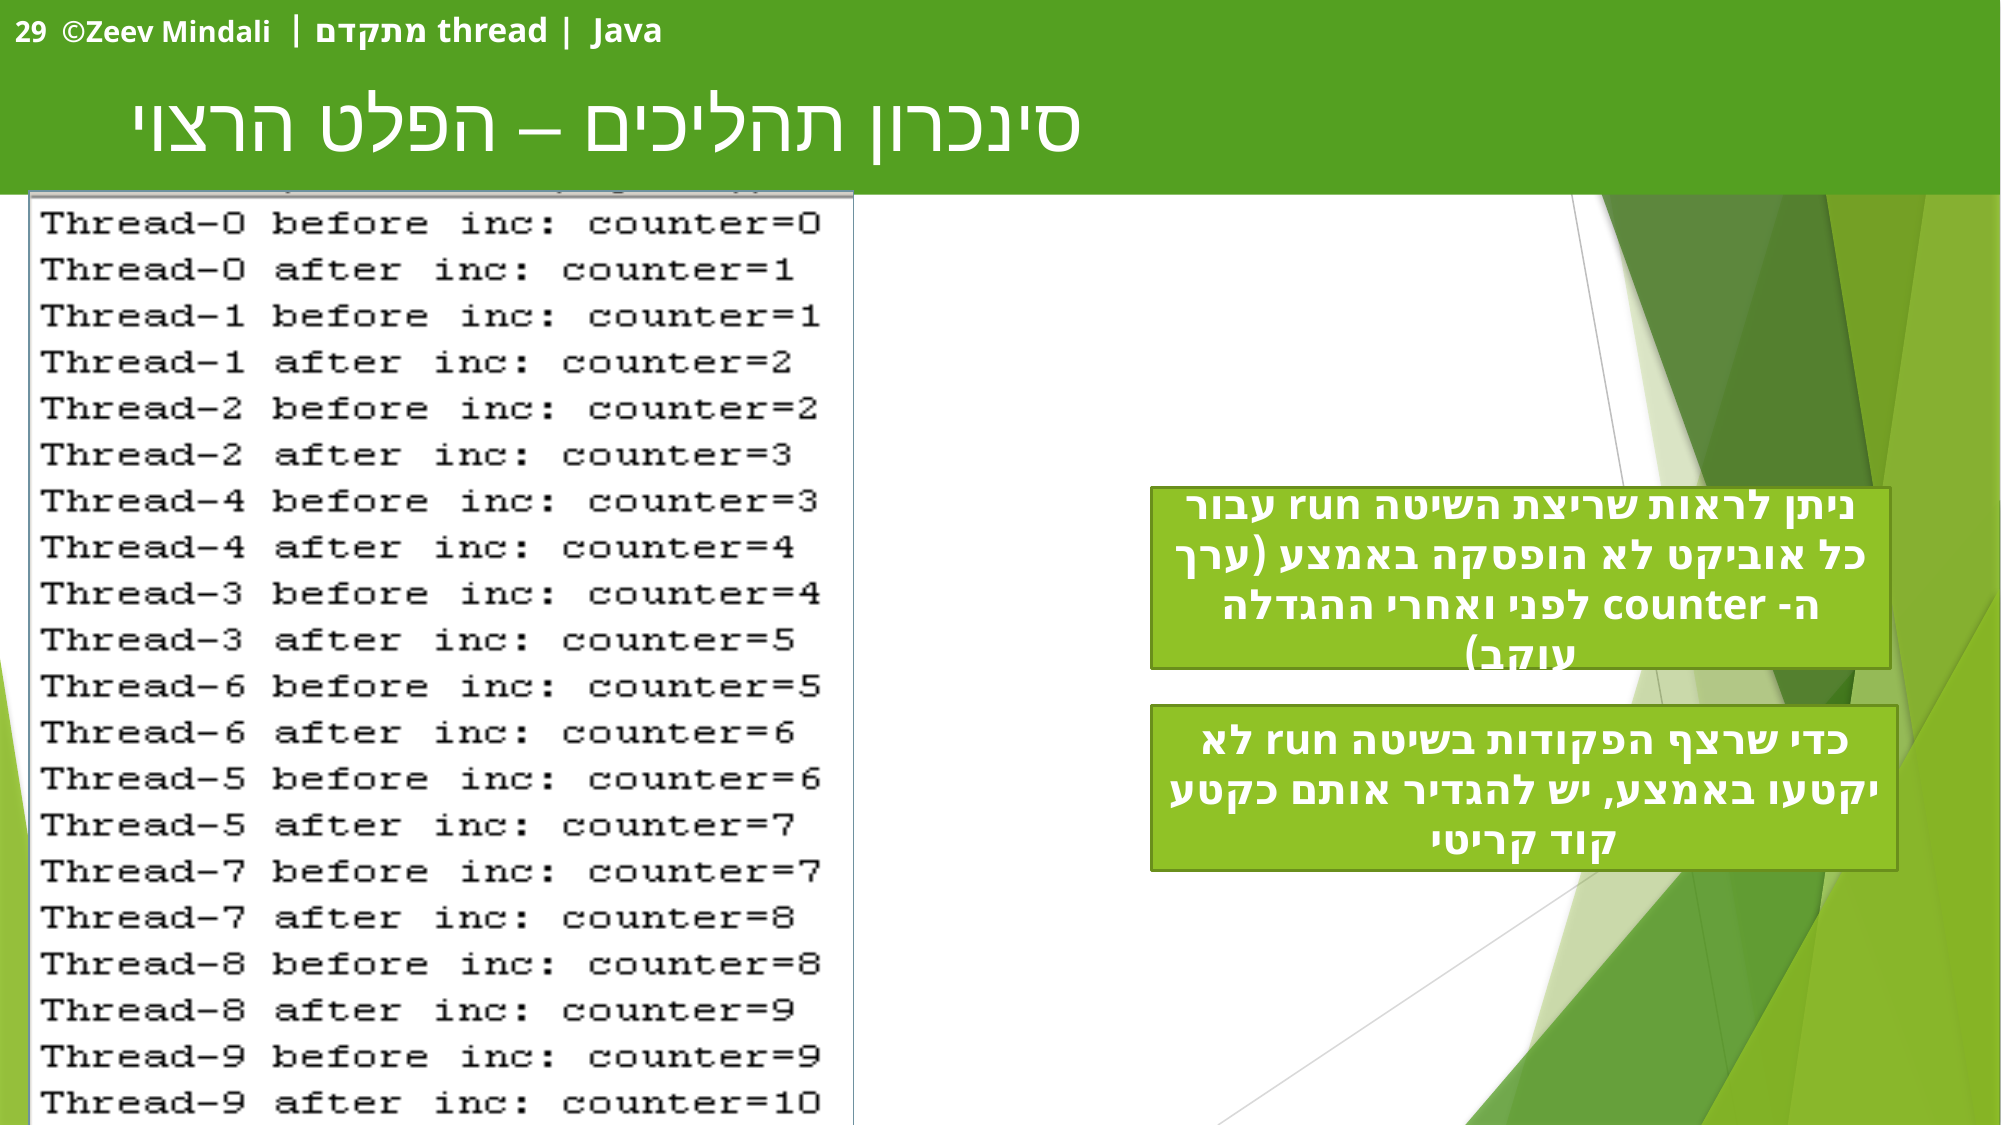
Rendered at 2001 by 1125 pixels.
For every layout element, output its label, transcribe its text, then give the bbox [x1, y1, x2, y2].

text_box כדי שרצף הפקודות בשיטה run לא יקטעו באמצע, יש להגדיר אותם כקטע קוד קריטי [1150, 704, 1899, 872]
text_box ניתן לראות שריצת השיטה run עבור כל אוביקט לא הופסקה באמצע (ערך ה- counter לפני ואחרי ההגדלה עוקב) [1150, 486, 1892, 670]
picture [29, 191, 854, 1125]
title סינכרון תהליכים – הפלט הרצוי [114, 68, 1525, 286]
